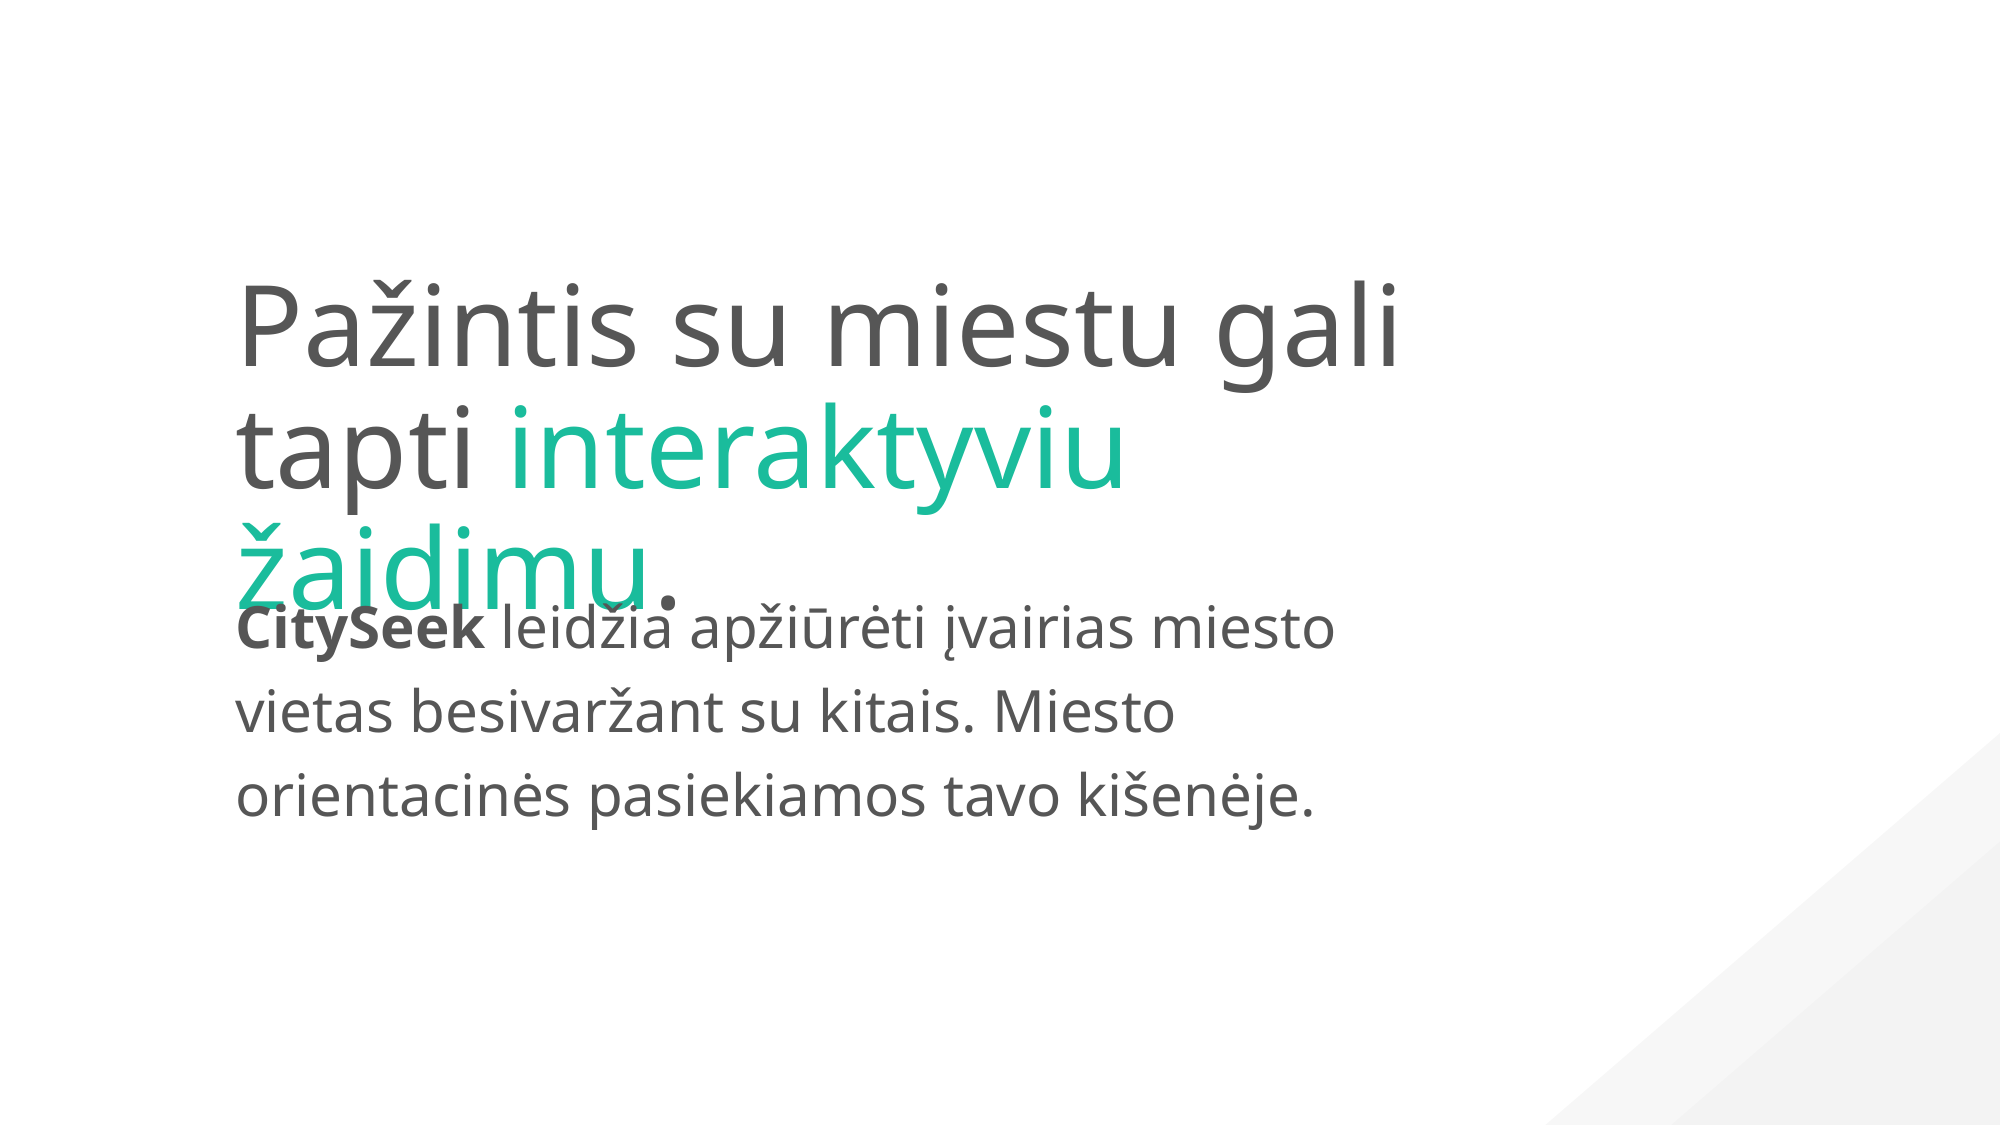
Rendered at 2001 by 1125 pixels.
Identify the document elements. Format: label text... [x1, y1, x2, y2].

text_box CitySeek leidžia apžiūrėti įvairias miesto vietas besivaržant su kitais. Miesto orientacinės pasiekiamos tavo kišenėje. [235, 569, 1419, 836]
text_box Pažintis su miestu gali tapti interaktyviu žaidimu. [235, 262, 1590, 642]
